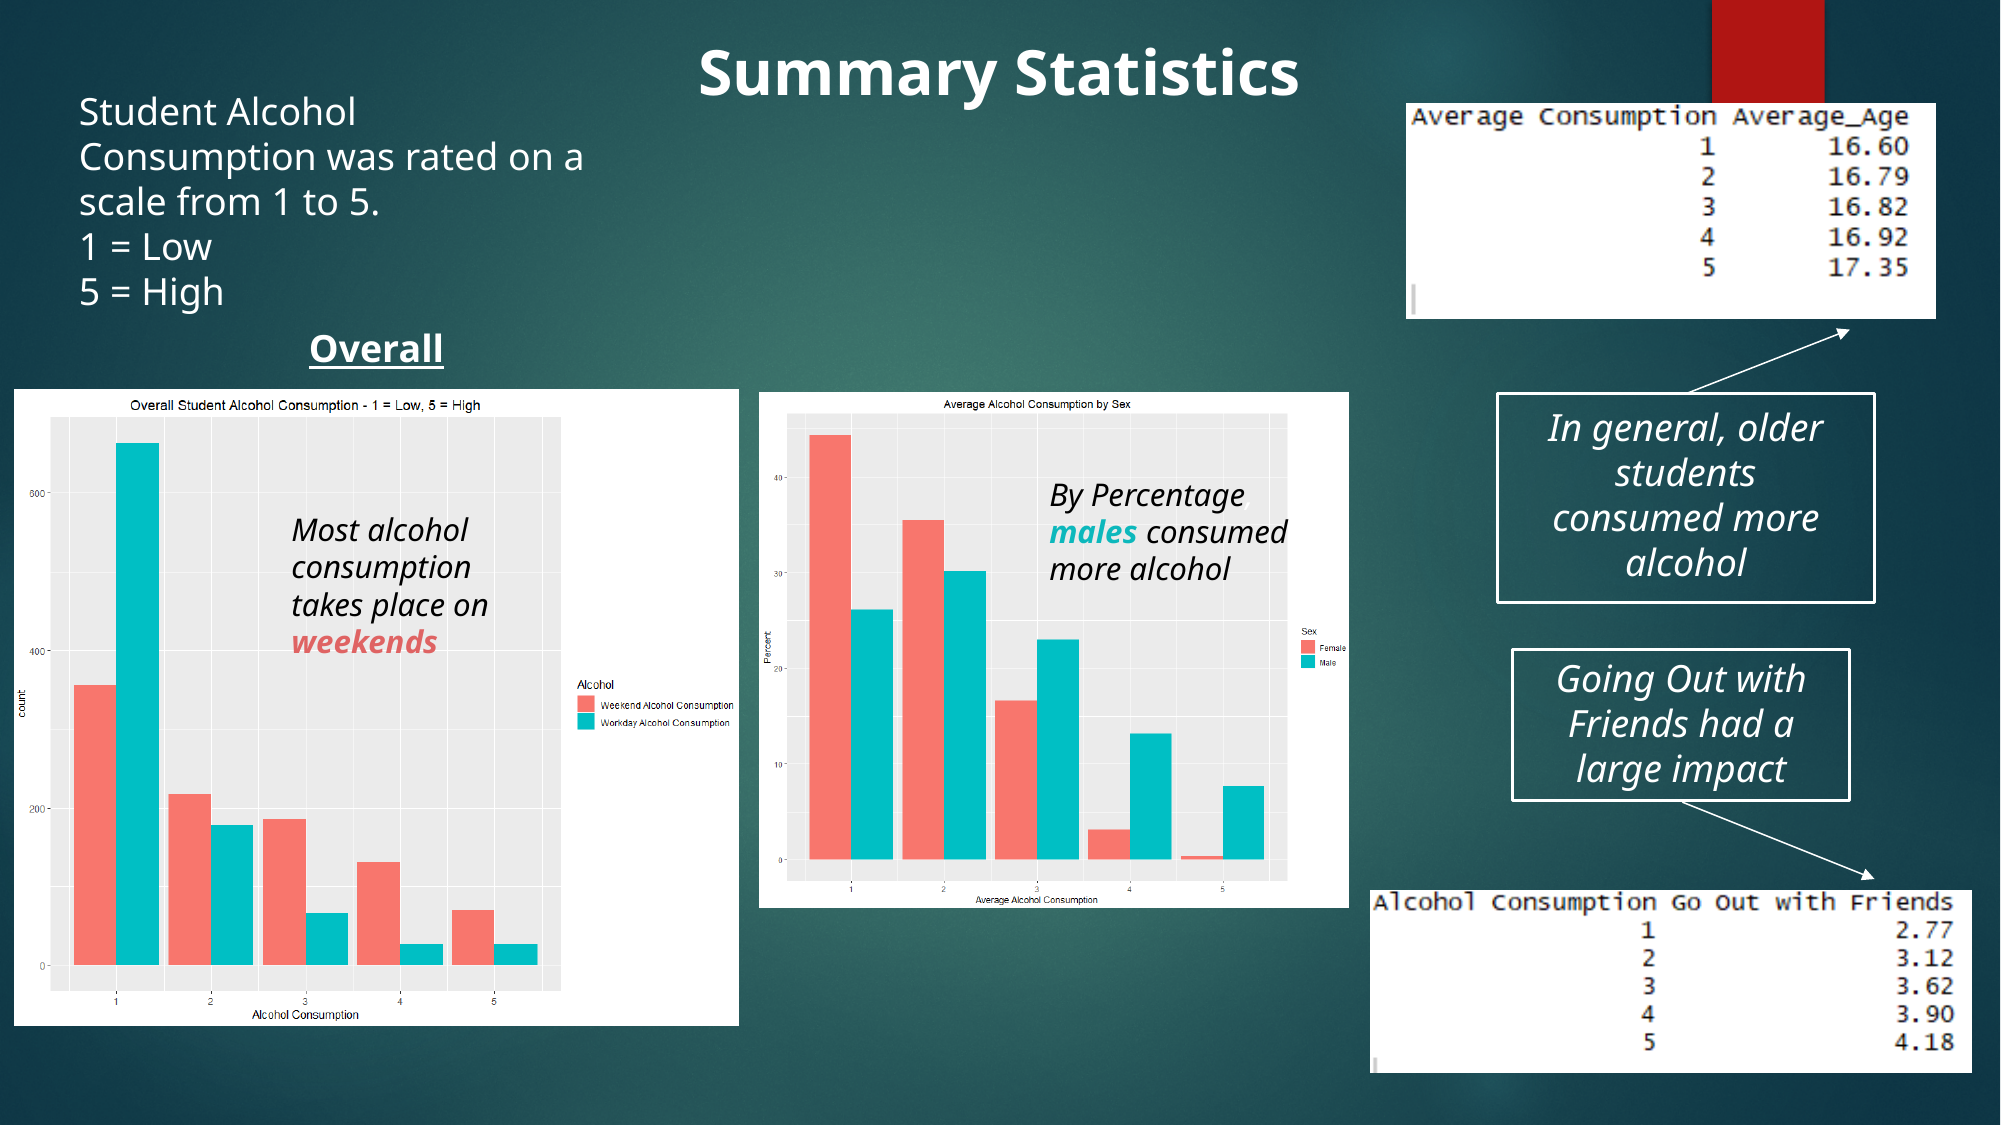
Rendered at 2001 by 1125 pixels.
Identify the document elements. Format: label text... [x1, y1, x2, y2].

text_box Overall [294, 318, 459, 378]
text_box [1685, 329, 1851, 394]
picture [758, 392, 1349, 908]
text_box [1496, 392, 1876, 604]
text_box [1682, 801, 1875, 880]
picture [0, 388, 739, 1125]
text_box Student Alcohol Consumption was rated on a scale from 1 to 5. 1 = Low 5 = High [64, 80, 609, 321]
text_box [1511, 648, 1851, 802]
text_box Summary Statistics [683, 25, 1317, 115]
picture [1370, 890, 1972, 1125]
picture [1312, 0, 1936, 319]
